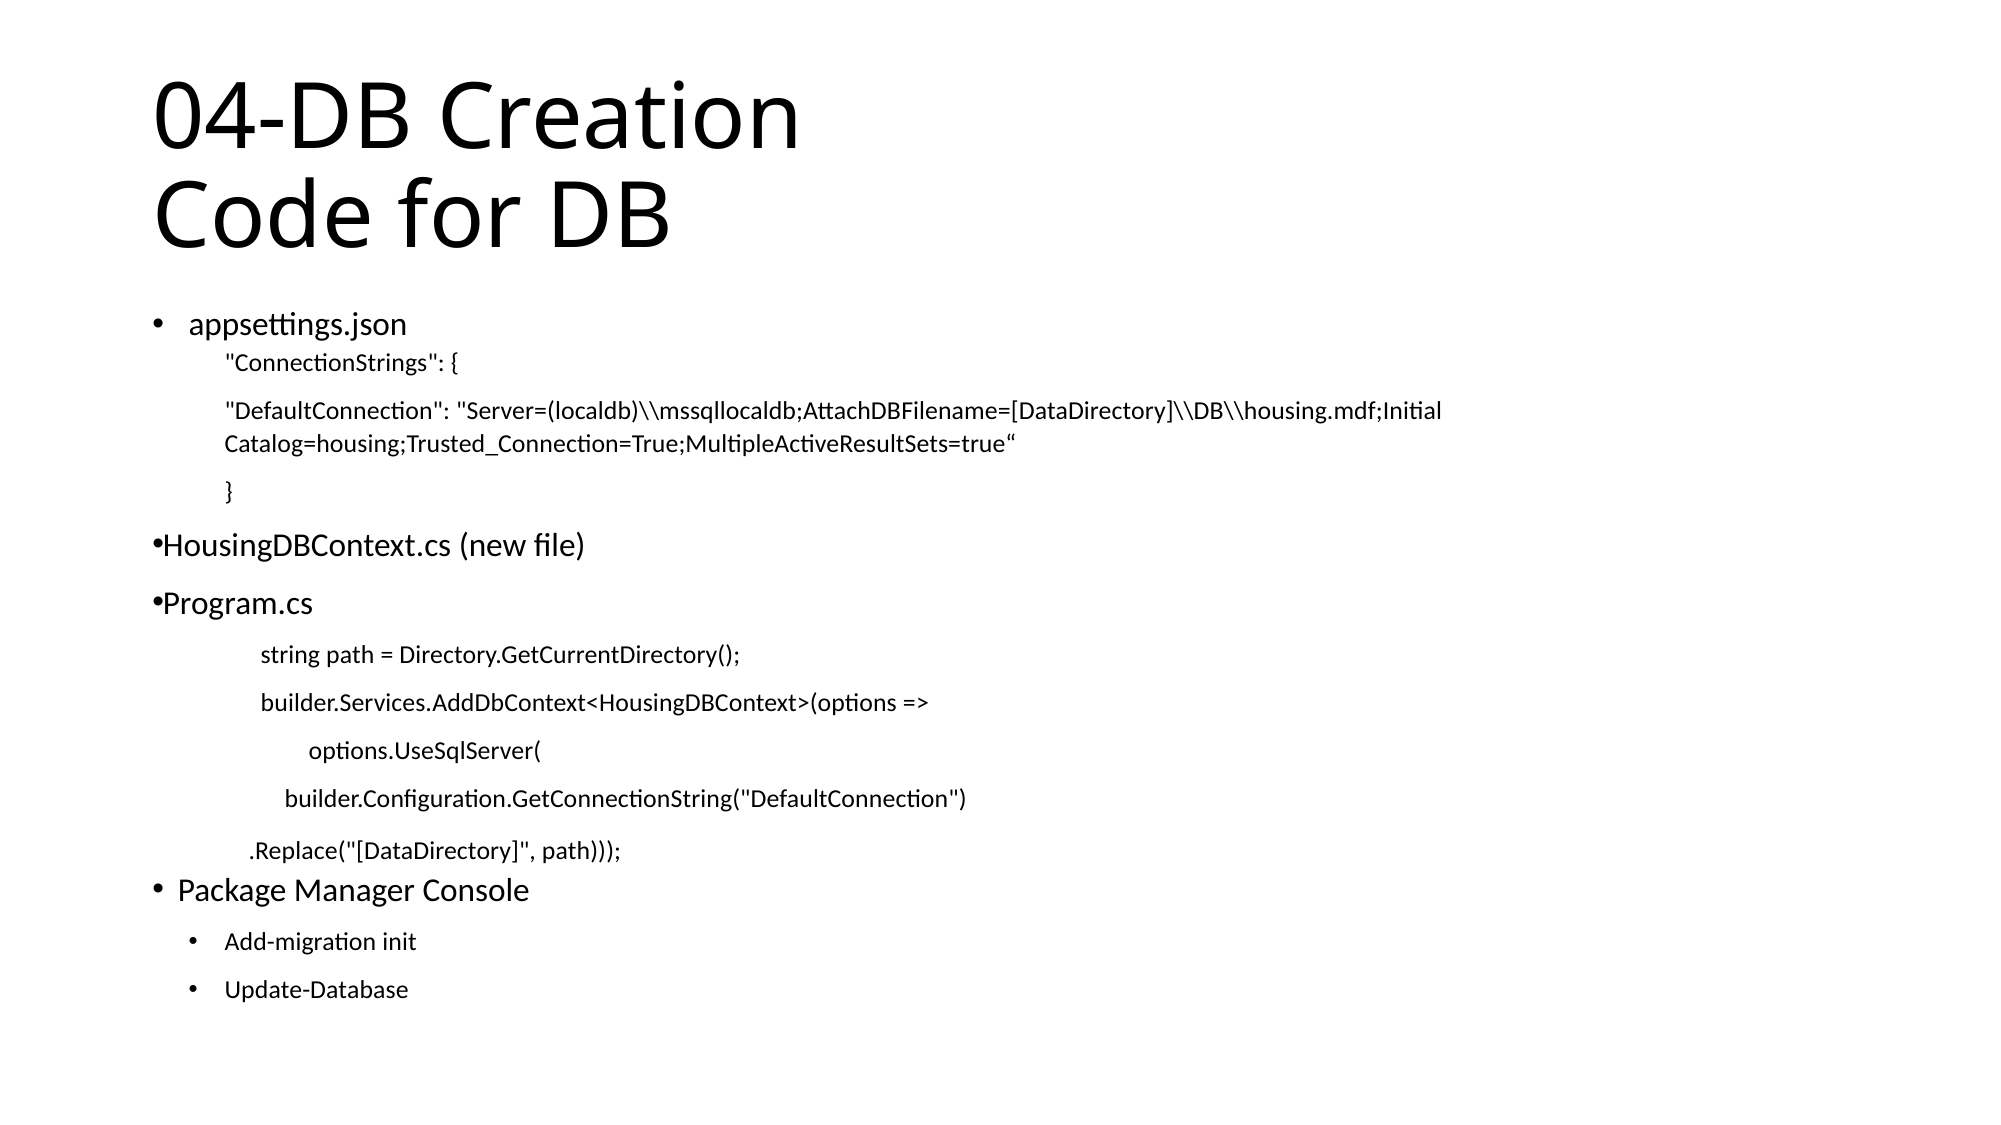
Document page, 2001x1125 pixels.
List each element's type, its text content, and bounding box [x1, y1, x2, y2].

list appsettings.json "ConnectionStrings": { "DefaultConnection": "Server=(localdb)\\mssqllocaldb;AttachDBFilename=[DataDirectory]\\DB\\housing.mdf;Initial Catalog=housing;Trusted_Connection=True;MultipleActiveResultSets=true“ } HousingDBContext.cs (new file) Program.cs string path = Directory.GetCurrentDirectory(); builder.Services.AddDbContext<HousingDBContext>(options => options.UseSqlServer( builder.Configuration.GetConnectionString("DefaultConnection") .Replace("[DataDirectory]", path))); Package Manager Console Add-migration init Update-Database [137, 299, 1863, 1014]
title 04-DB Creation Code for DB [137, 59, 1863, 278]
